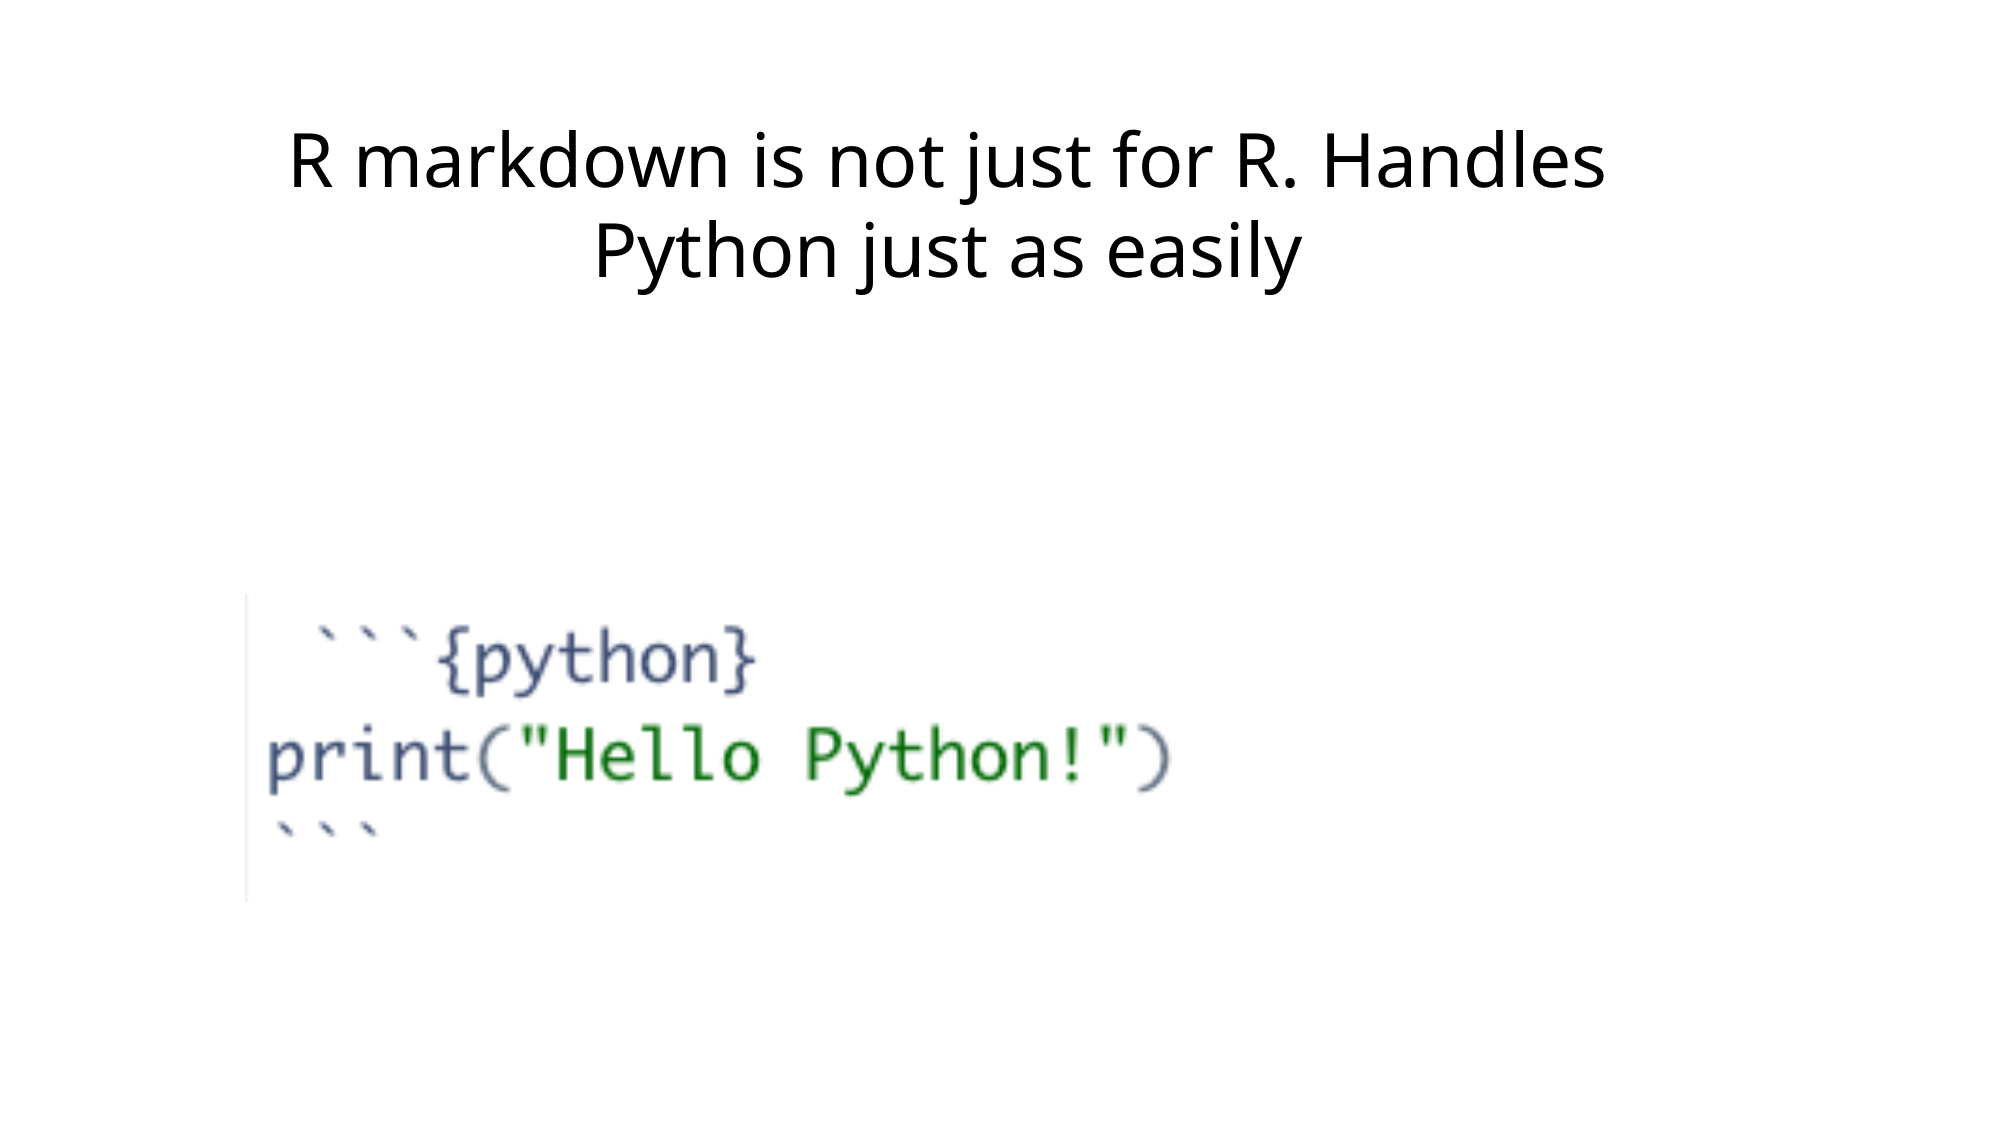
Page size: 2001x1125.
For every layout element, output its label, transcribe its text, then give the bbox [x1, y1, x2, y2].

picture [245, 593, 1263, 902]
text_box R markdown is not just for R. Handles Python just as easily [163, 105, 1733, 301]
